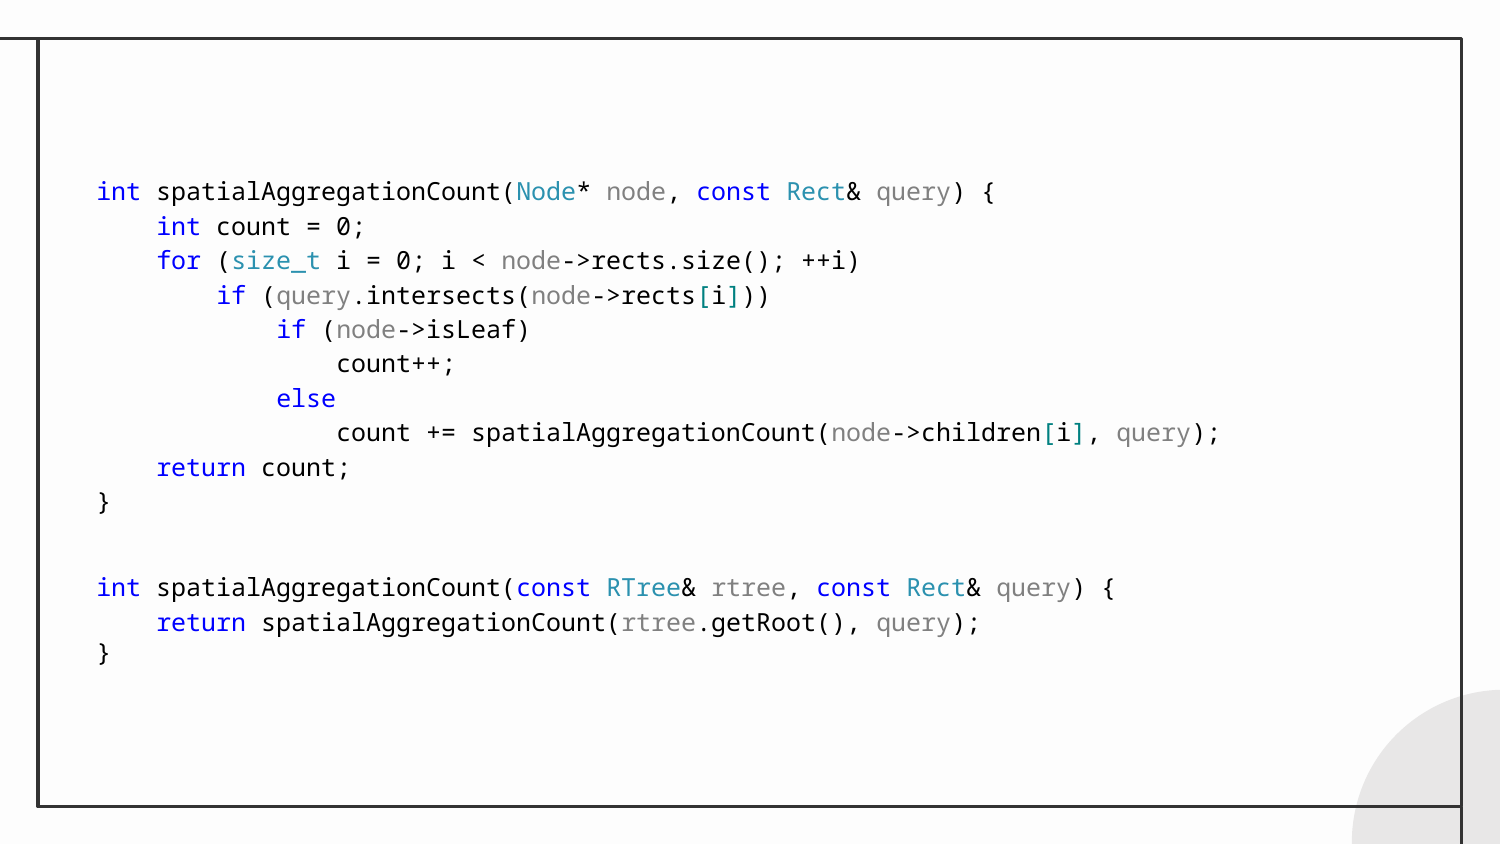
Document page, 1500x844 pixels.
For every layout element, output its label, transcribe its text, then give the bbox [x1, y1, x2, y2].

text_box int spatialAggregationCount(Node* node, const Rect& query) { int count = 0; for (size_t i = 0; i < node->rects.size(); ++i) if (query.intersects(node->rects[i])) if (node->isLeaf) count++; else count += spatialAggregationCount(node->children[i], query); return count; } int spatialAggregationCount(const RTree& rtree, const Rect& query) { return spatialAggregationCount(rtree.getRoot(), query); } [81, 163, 1419, 674]
